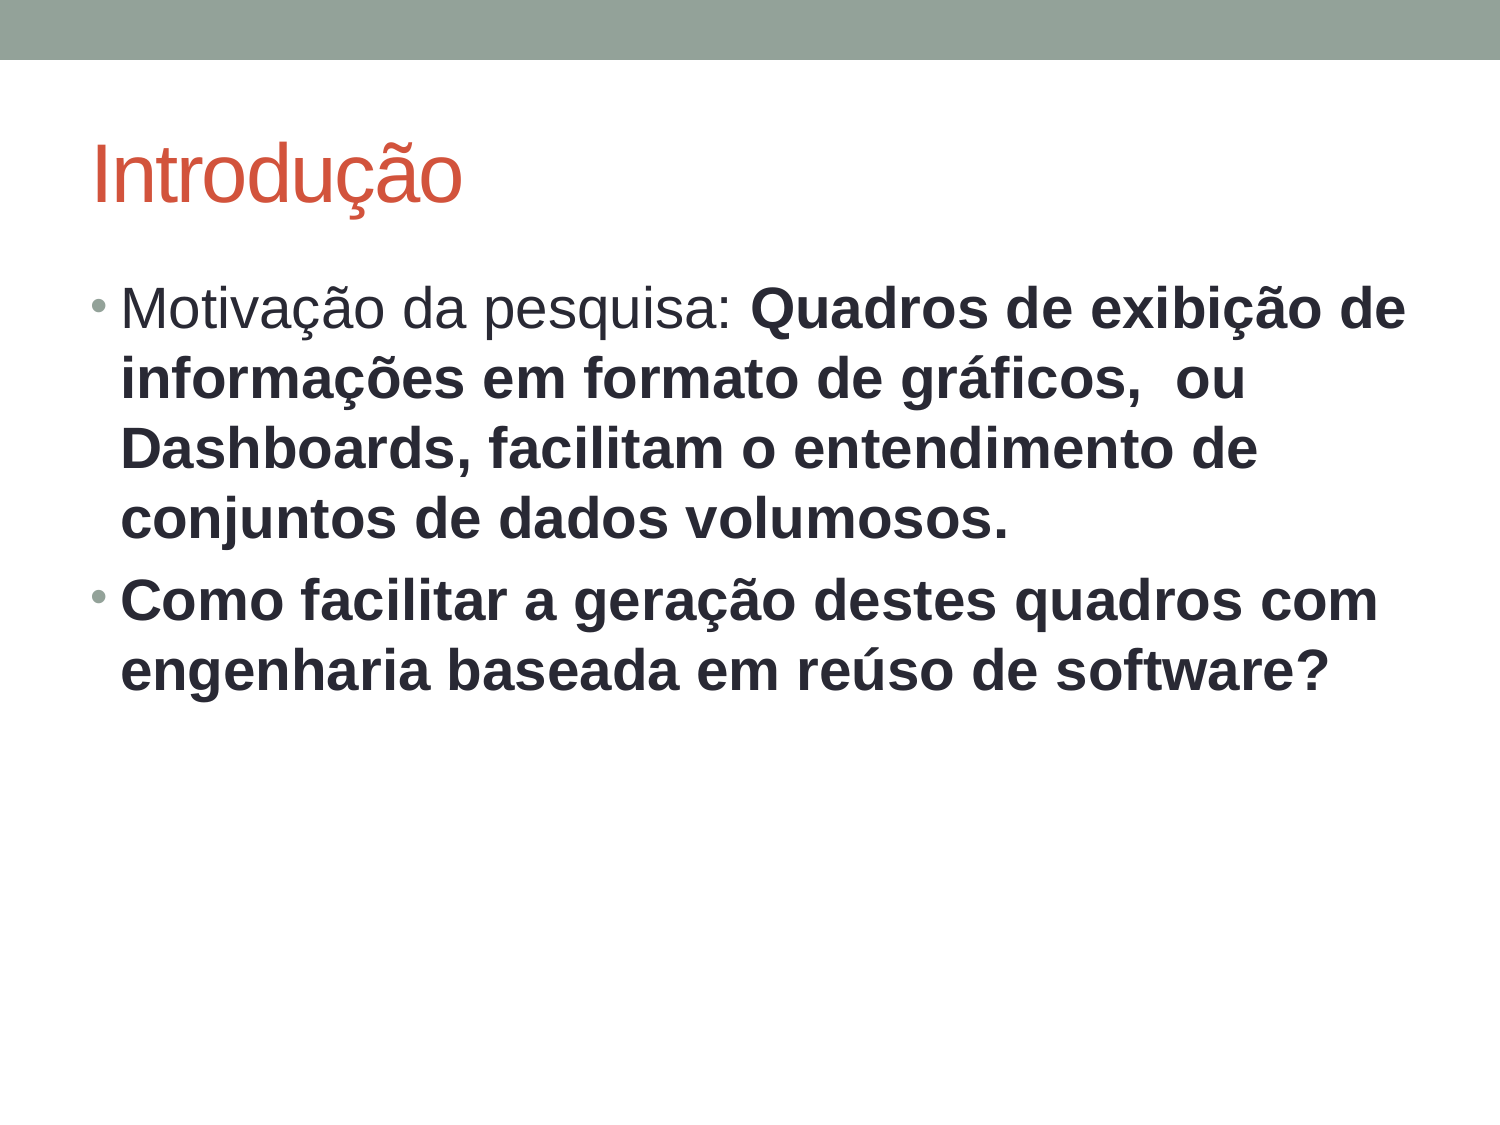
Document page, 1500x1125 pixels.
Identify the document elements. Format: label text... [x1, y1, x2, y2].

list Motivação da pesquisa: Quadros de exibição de informações em formato de gráficos, ou Dashboards, facilitam o entendimento de conjuntos de dados volumosos. Como facilitar a geração destes quadros com engenharia baseada em reúso de software? [75, 262, 1425, 1063]
title Introdução [75, 87, 1425, 250]
